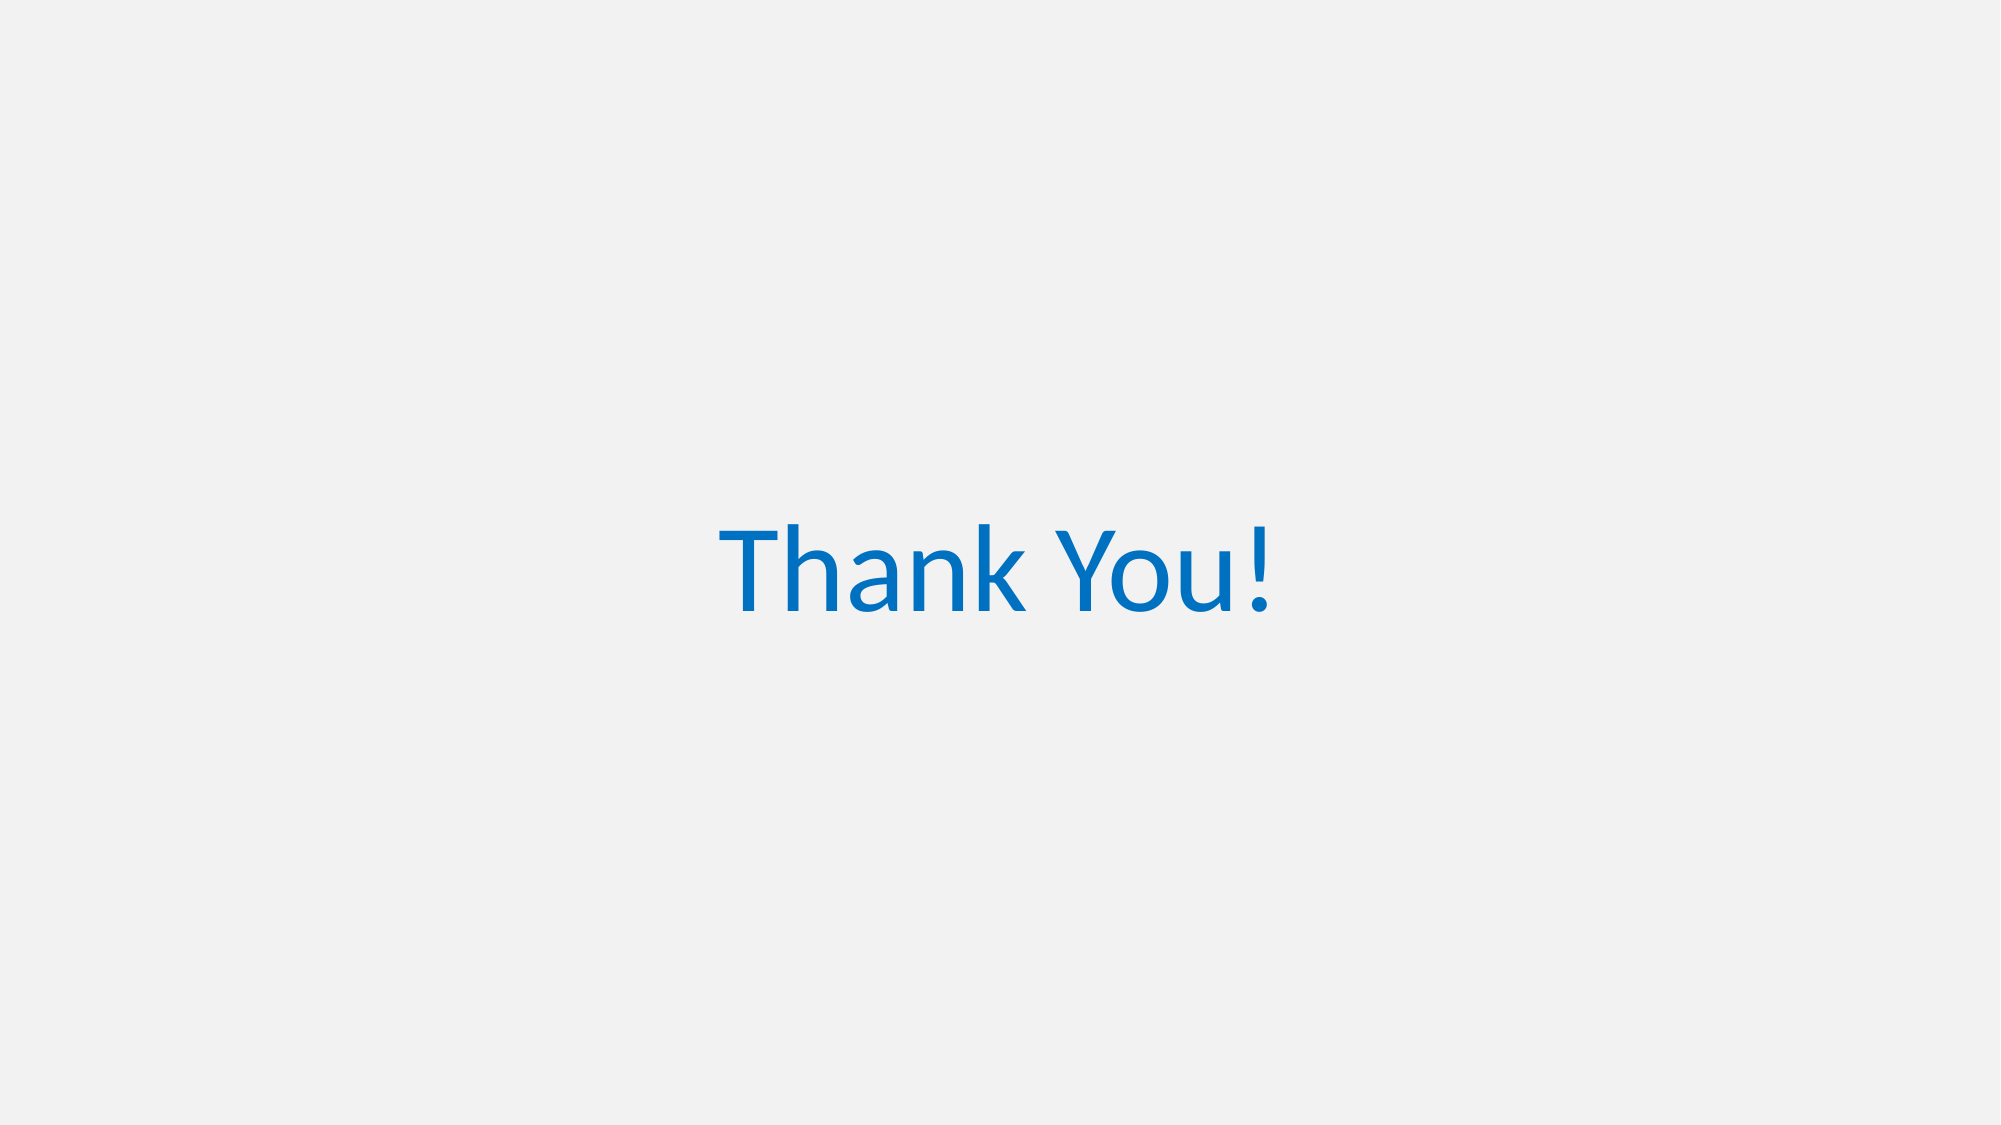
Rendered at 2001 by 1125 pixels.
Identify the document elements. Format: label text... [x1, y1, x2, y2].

text_box Thank You! [704, 479, 1296, 644]
